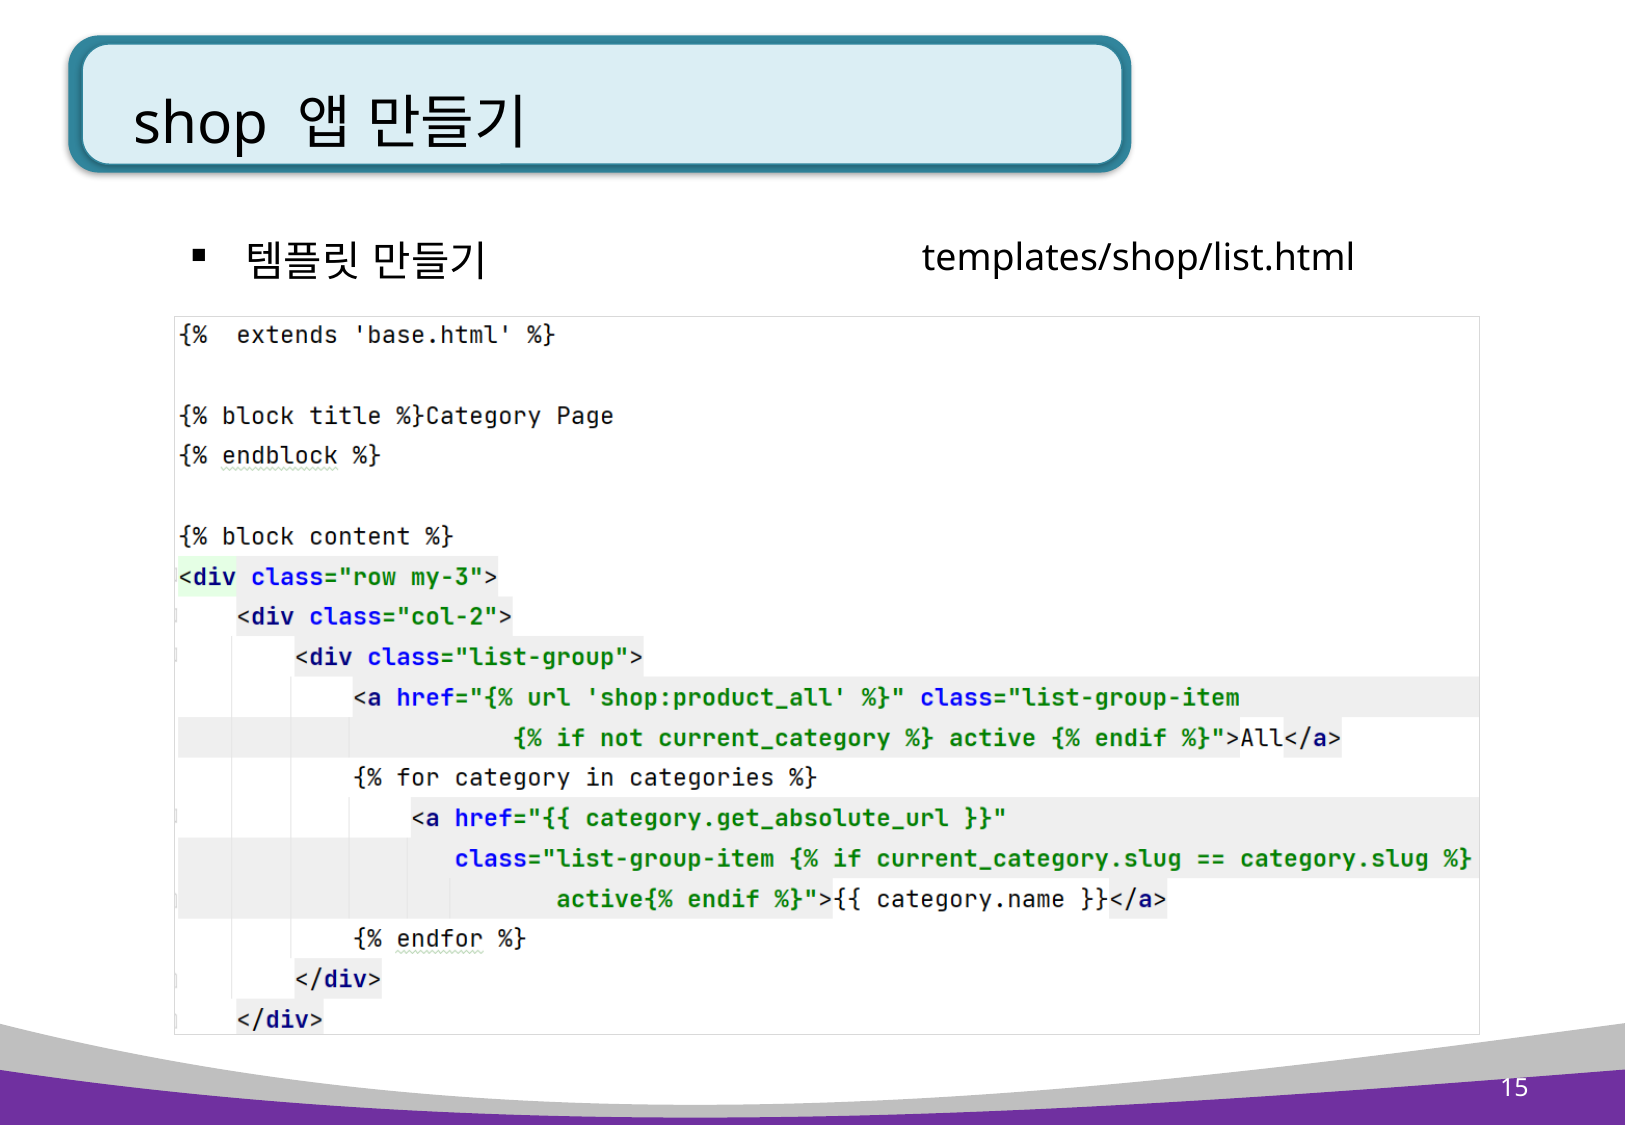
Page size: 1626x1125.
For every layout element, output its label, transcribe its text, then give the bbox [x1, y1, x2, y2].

slide_number 15 [1452, 1058, 1544, 1119]
picture [174, 316, 1481, 1035]
text_box 템플릿 만들기 [172, 201, 1204, 294]
title shop 앱 만들기 [103, 32, 1121, 173]
text_box templates/shop/list.html [907, 225, 1392, 286]
